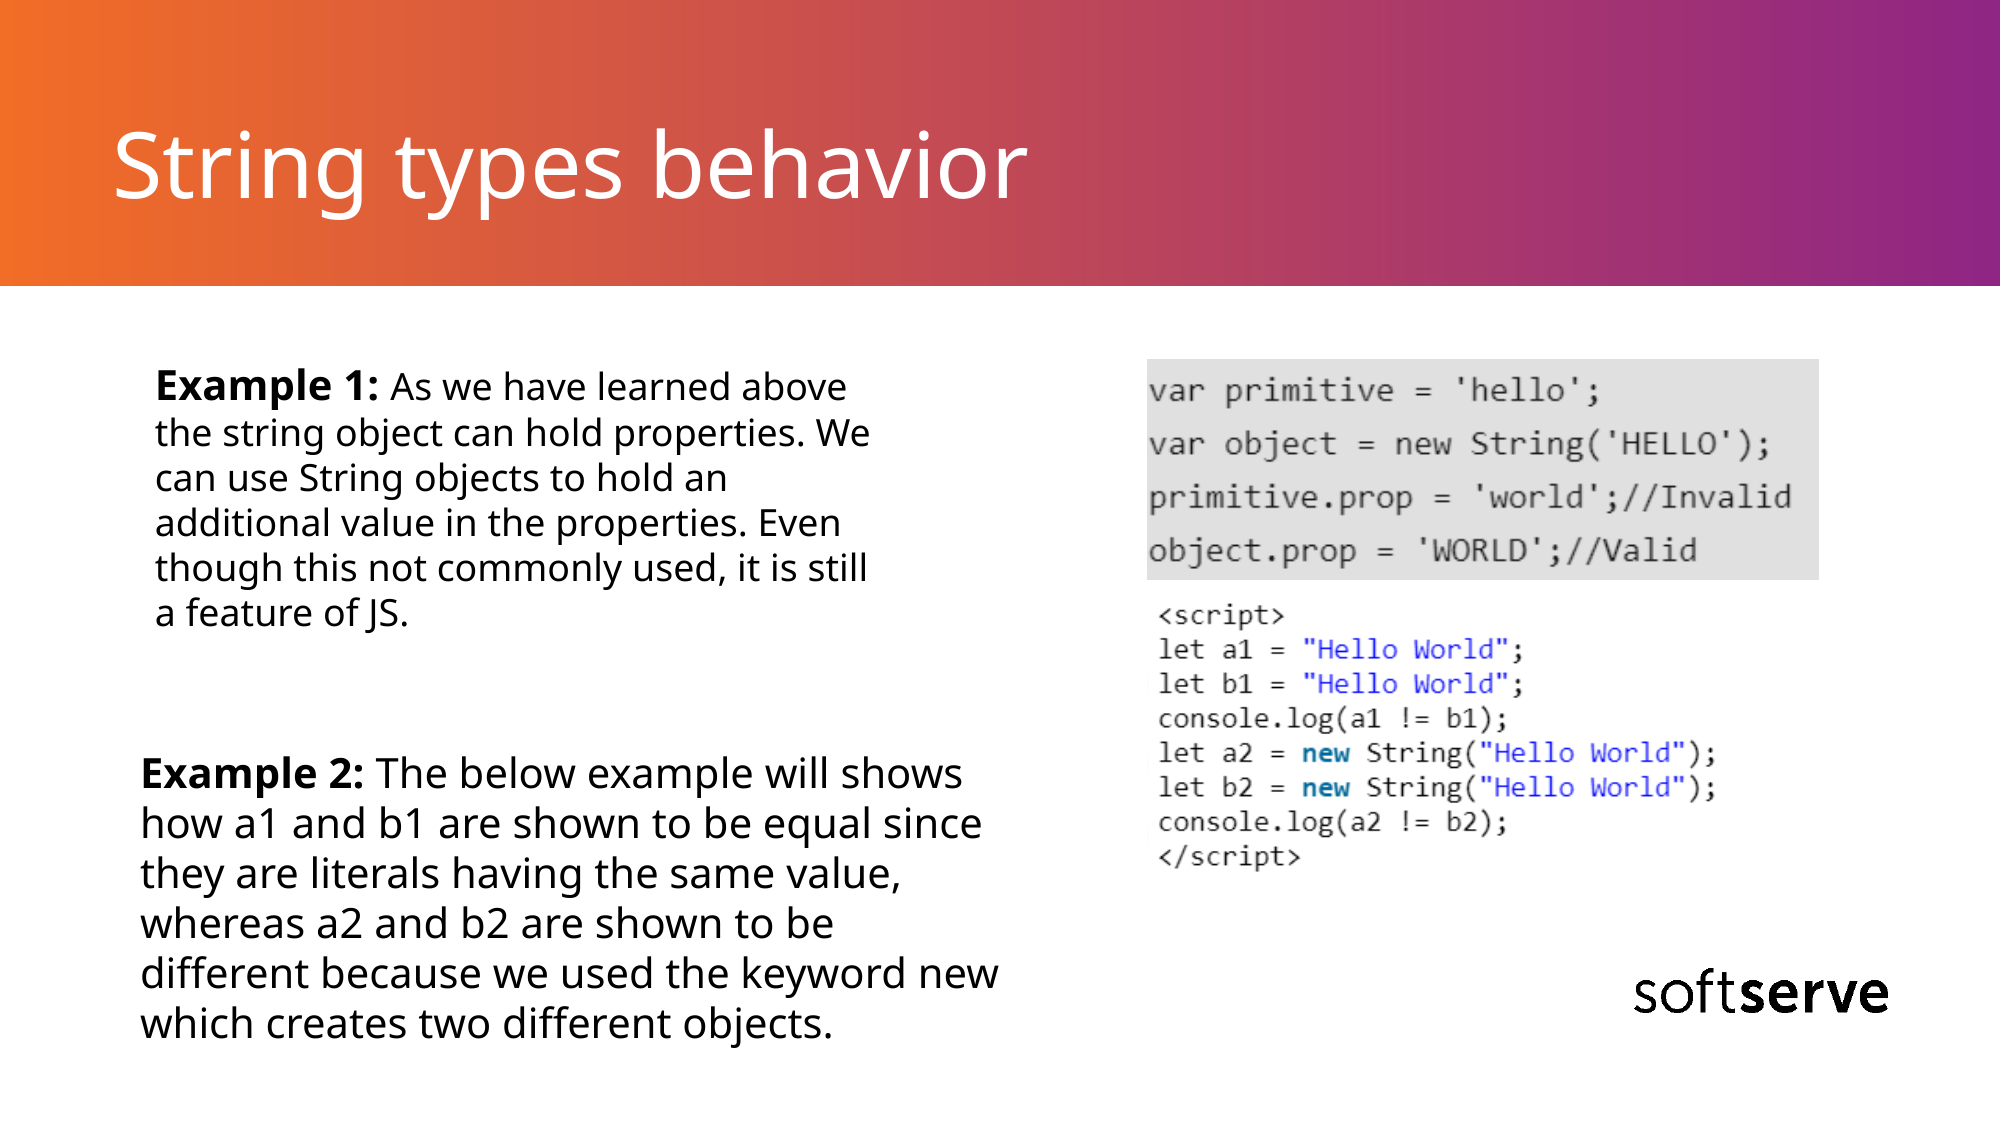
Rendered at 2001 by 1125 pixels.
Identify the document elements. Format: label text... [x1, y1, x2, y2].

text_box Example 1: As we have learned above the string object can hold properties. We can use String objects to hold an additional value in the properties. Even though this not commonly used, it is still a feature of JS. [140, 351, 913, 641]
title String types behavior [112, 112, 1888, 225]
picture [1147, 593, 1760, 886]
picture [1147, 359, 1819, 580]
picture [1634, 968, 1888, 1013]
list Example 2: The below example will shows how a1 and b1 are shown to be equal since they are literals having the same value, whereas a2 and b2 are shown to be different because we used the keyword new which creates two different objects. [140, 739, 1028, 1125]
